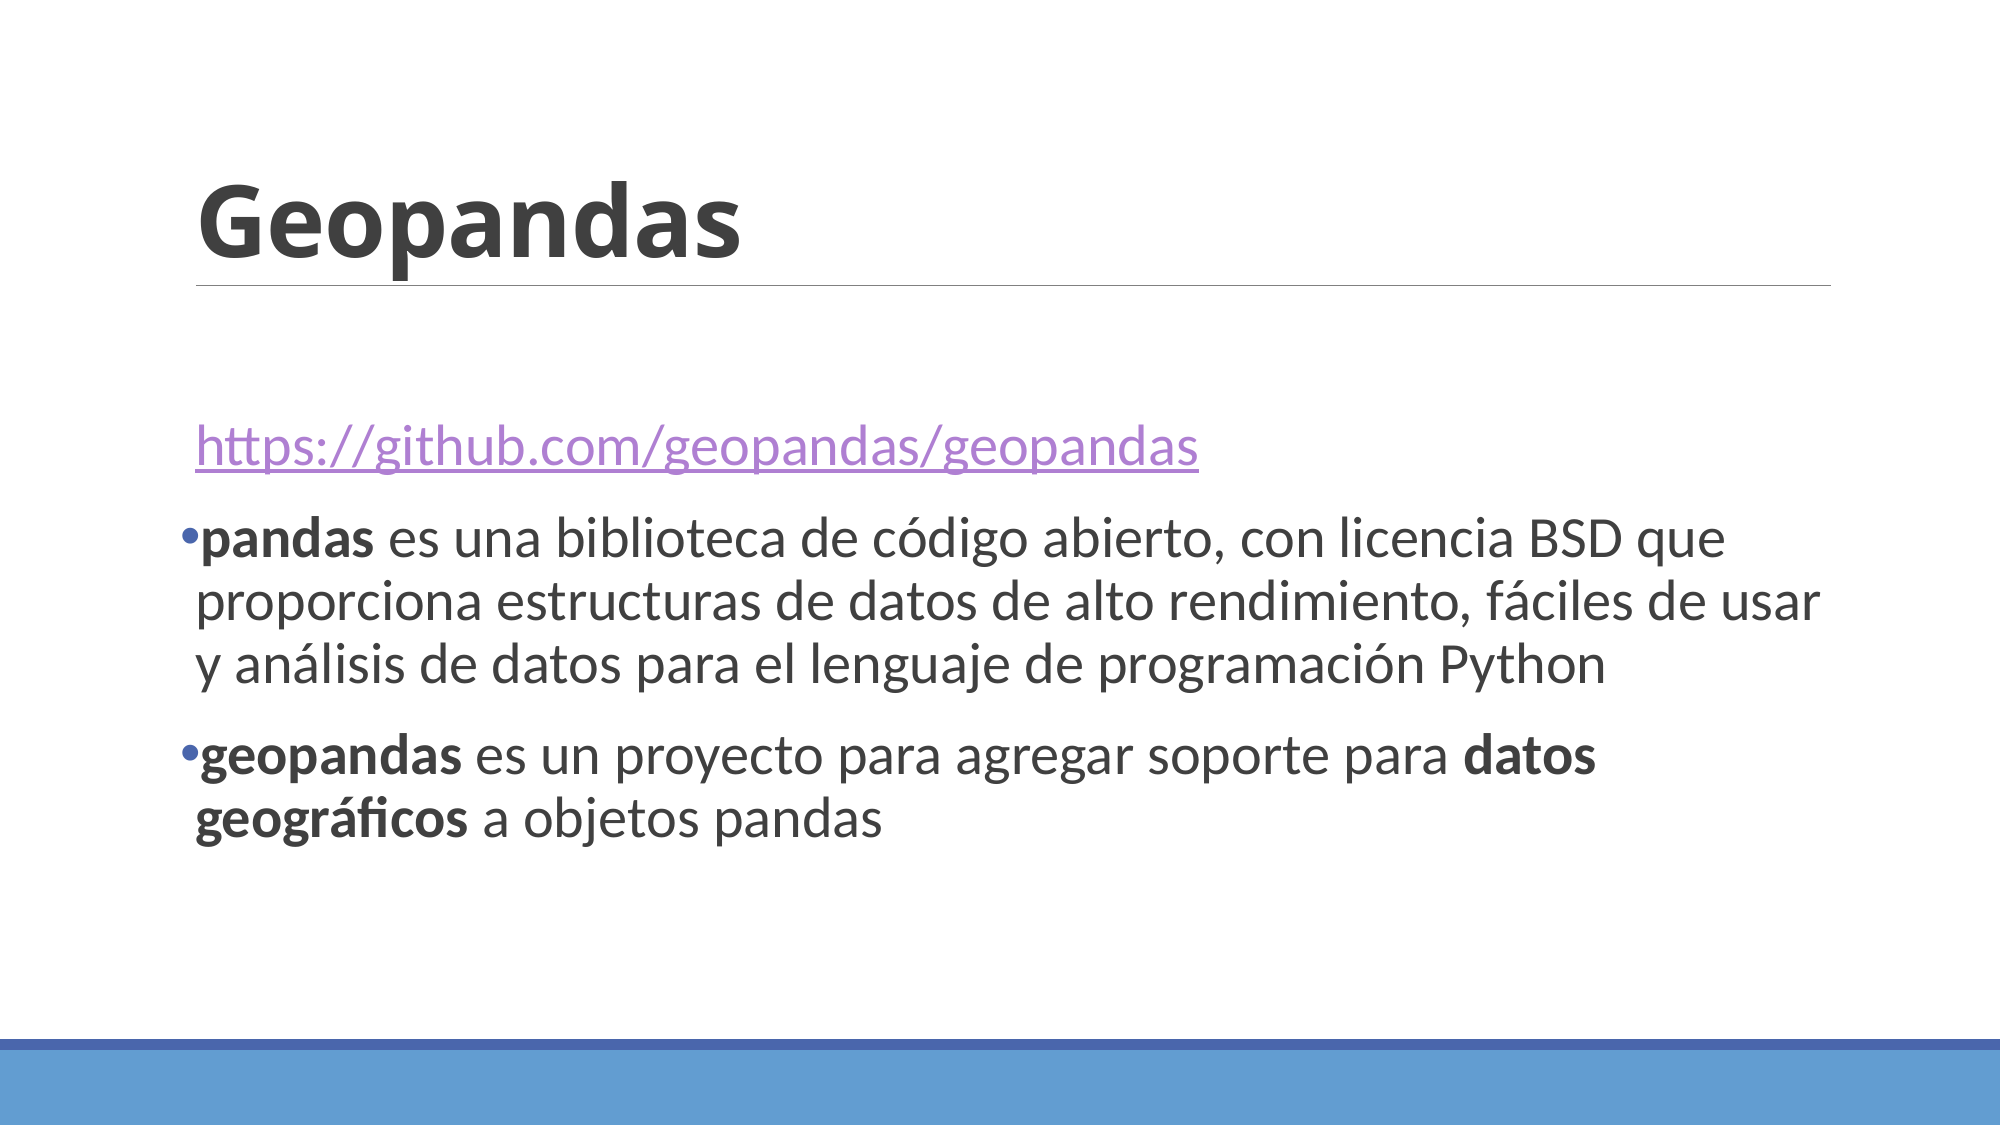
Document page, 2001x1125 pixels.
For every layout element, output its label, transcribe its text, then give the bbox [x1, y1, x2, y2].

title Geopandas [180, 47, 1830, 285]
list https://github.com/geopandas/geopandas pandas es una biblioteca de código abierto, con licencia BSD que proporciona estructuras de datos de alto rendimiento, fáciles de usar y análisis de datos para el lenguaje de programación Python geopandas es un proyecto para agregar soporte para datos geográficos a objetos pandas [180, 302, 1830, 963]
